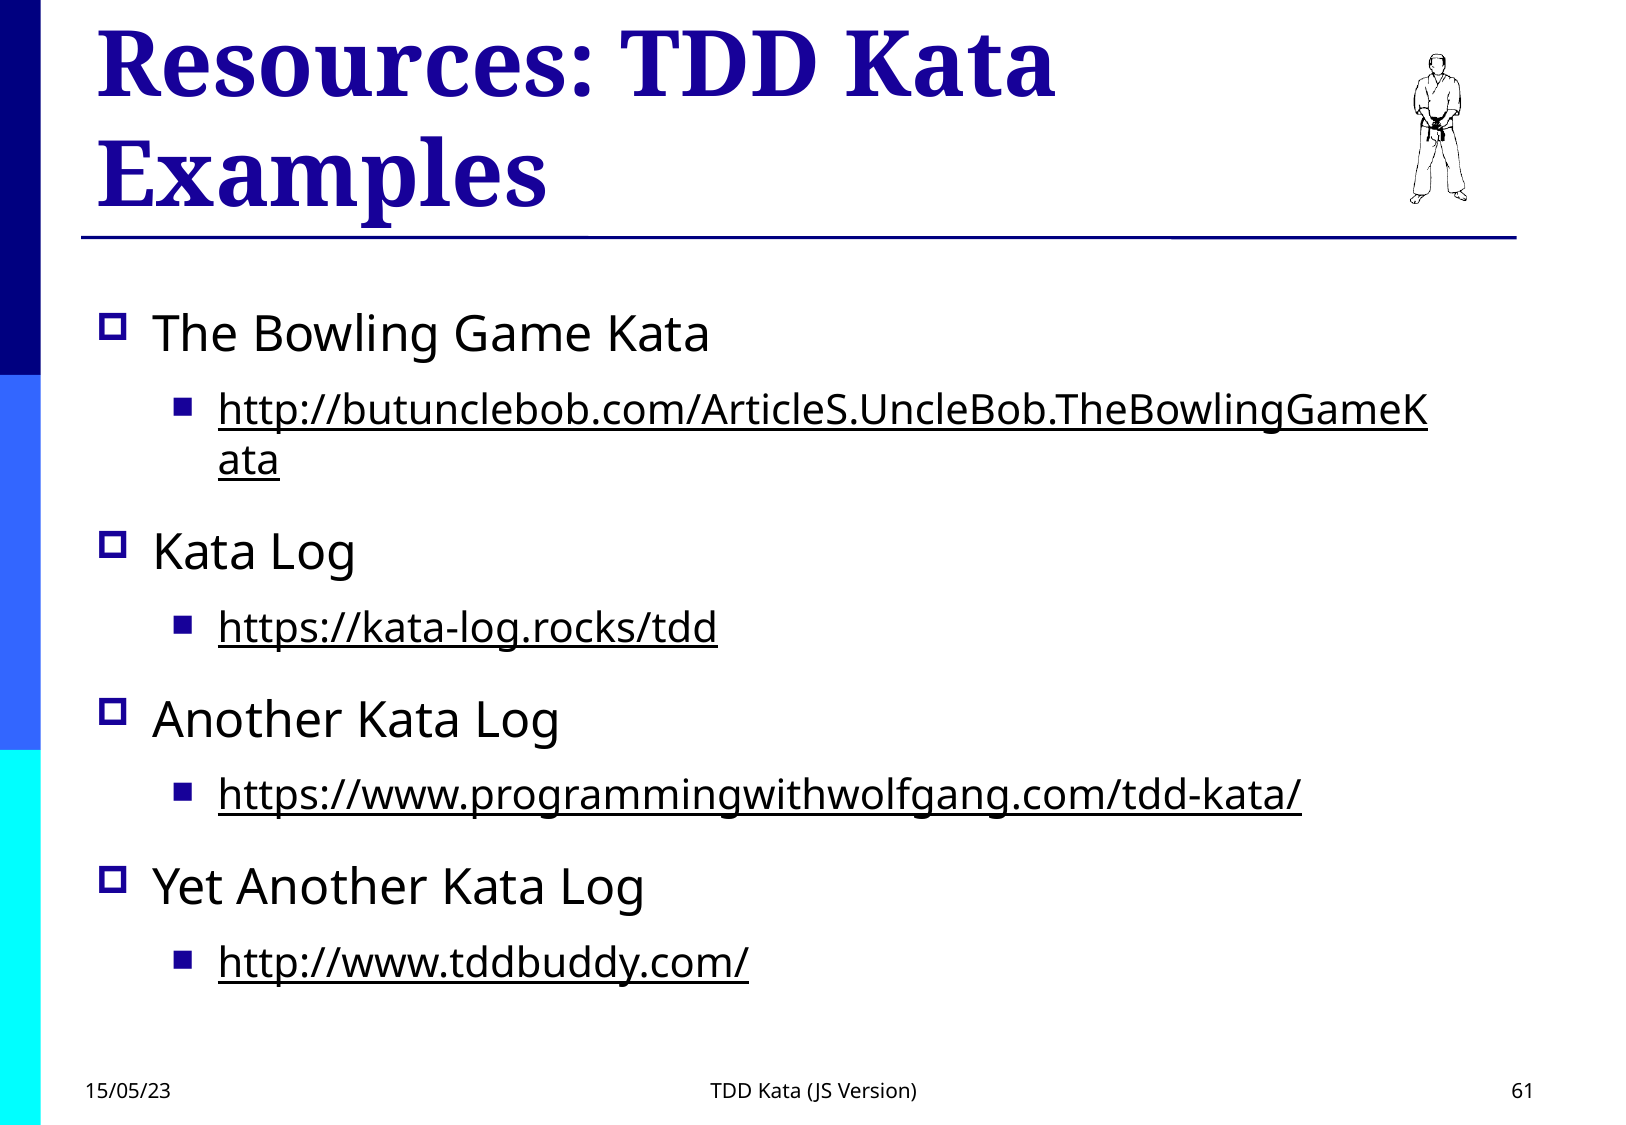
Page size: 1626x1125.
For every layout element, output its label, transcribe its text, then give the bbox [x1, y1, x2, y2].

list The Bowling Game Kata http://butunclebob.com/ArticleS.UncleBob.TheBowlingGameKata Kata Log https://kata-log.rocks/tdd Another Kata Log https://www.programmingwithwolfgang.com/tdd-kata/ Yet Another Kata Log http://www.tddbuddy.com/ [81, 278, 1458, 939]
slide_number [70, 1070, 450, 1125]
picture [1359, 45, 1518, 206]
title Resources: TDD Kata Examples [81, 45, 1544, 233]
slide_number 61 [1170, 1070, 1550, 1125]
footer TDD Kata (JS Version) [556, 1070, 1071, 1125]
